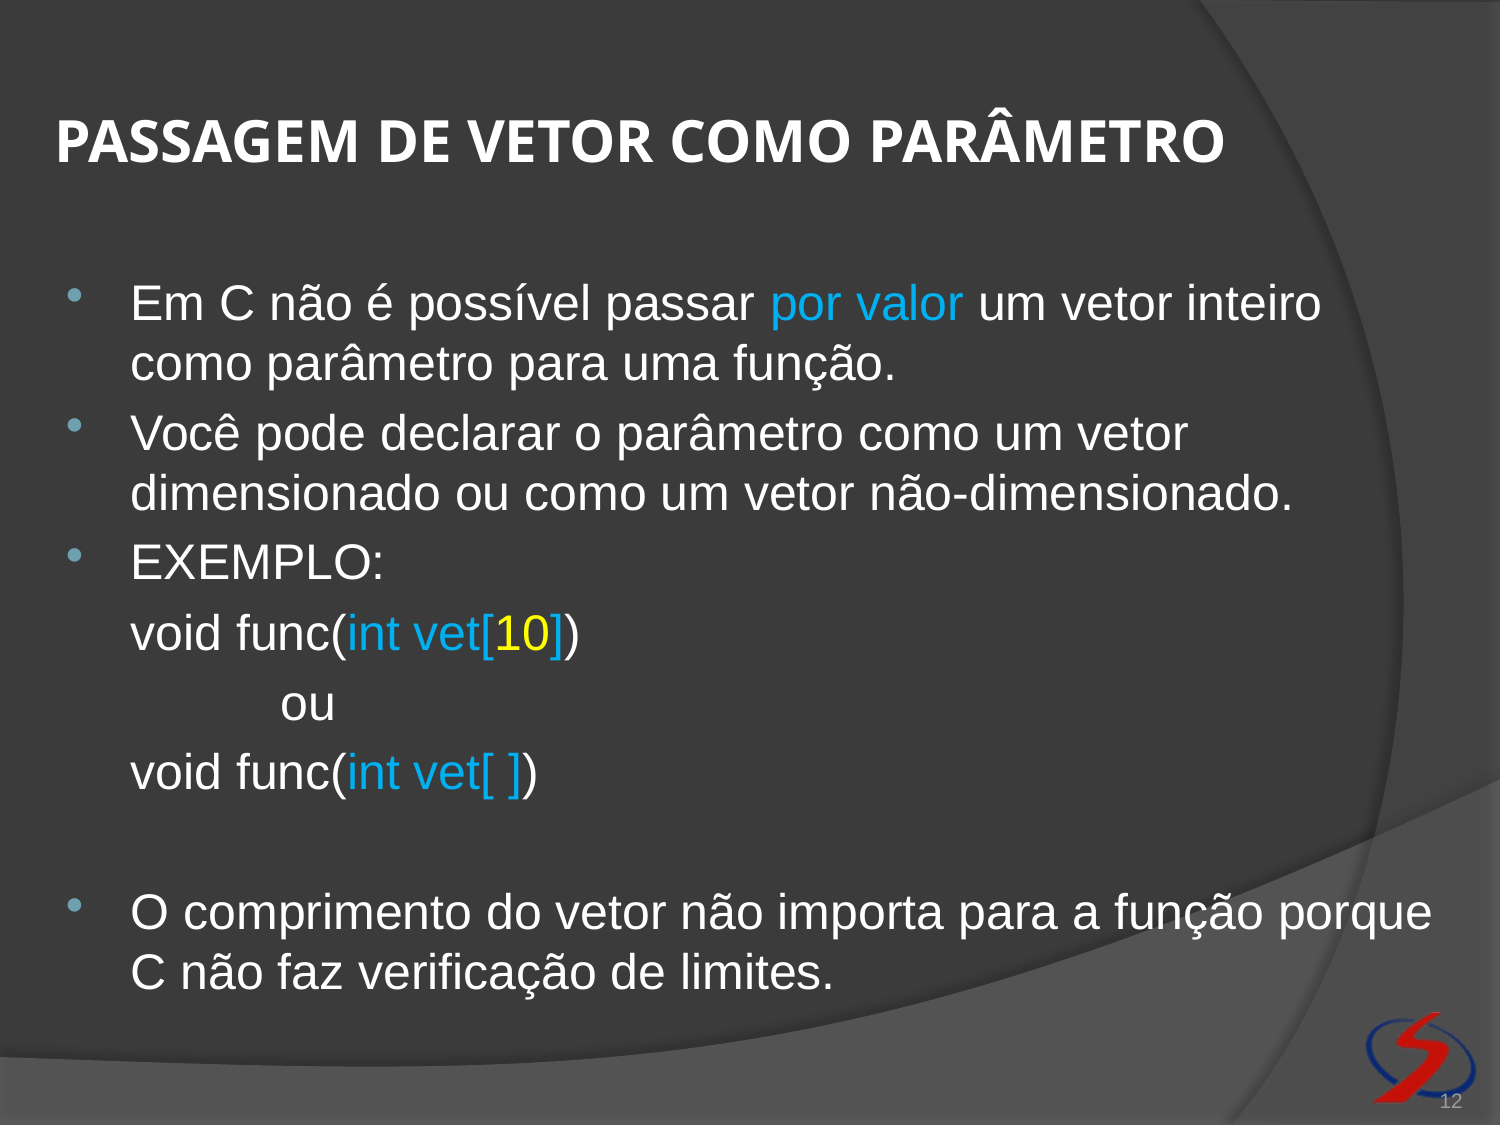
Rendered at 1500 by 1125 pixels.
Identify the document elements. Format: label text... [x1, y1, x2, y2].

title Passagem de vetor como parâmetro [46, 45, 1454, 233]
list Em C não é possível passar por valor um vetor inteiro como parâmetro para uma função. Você pode declarar o parâmetro como um vetor dimensionado ou como um vetor não-dimensionado. EXEMPLO: void func(int vet[10]) ou void func(int vet[ ]) O comprimento do vetor não importa para a função porque C não faz verificação de limites. [46, 262, 1454, 1005]
picture [1359, 1011, 1483, 1108]
slide_number 12 [1337, 1053, 1463, 1114]
